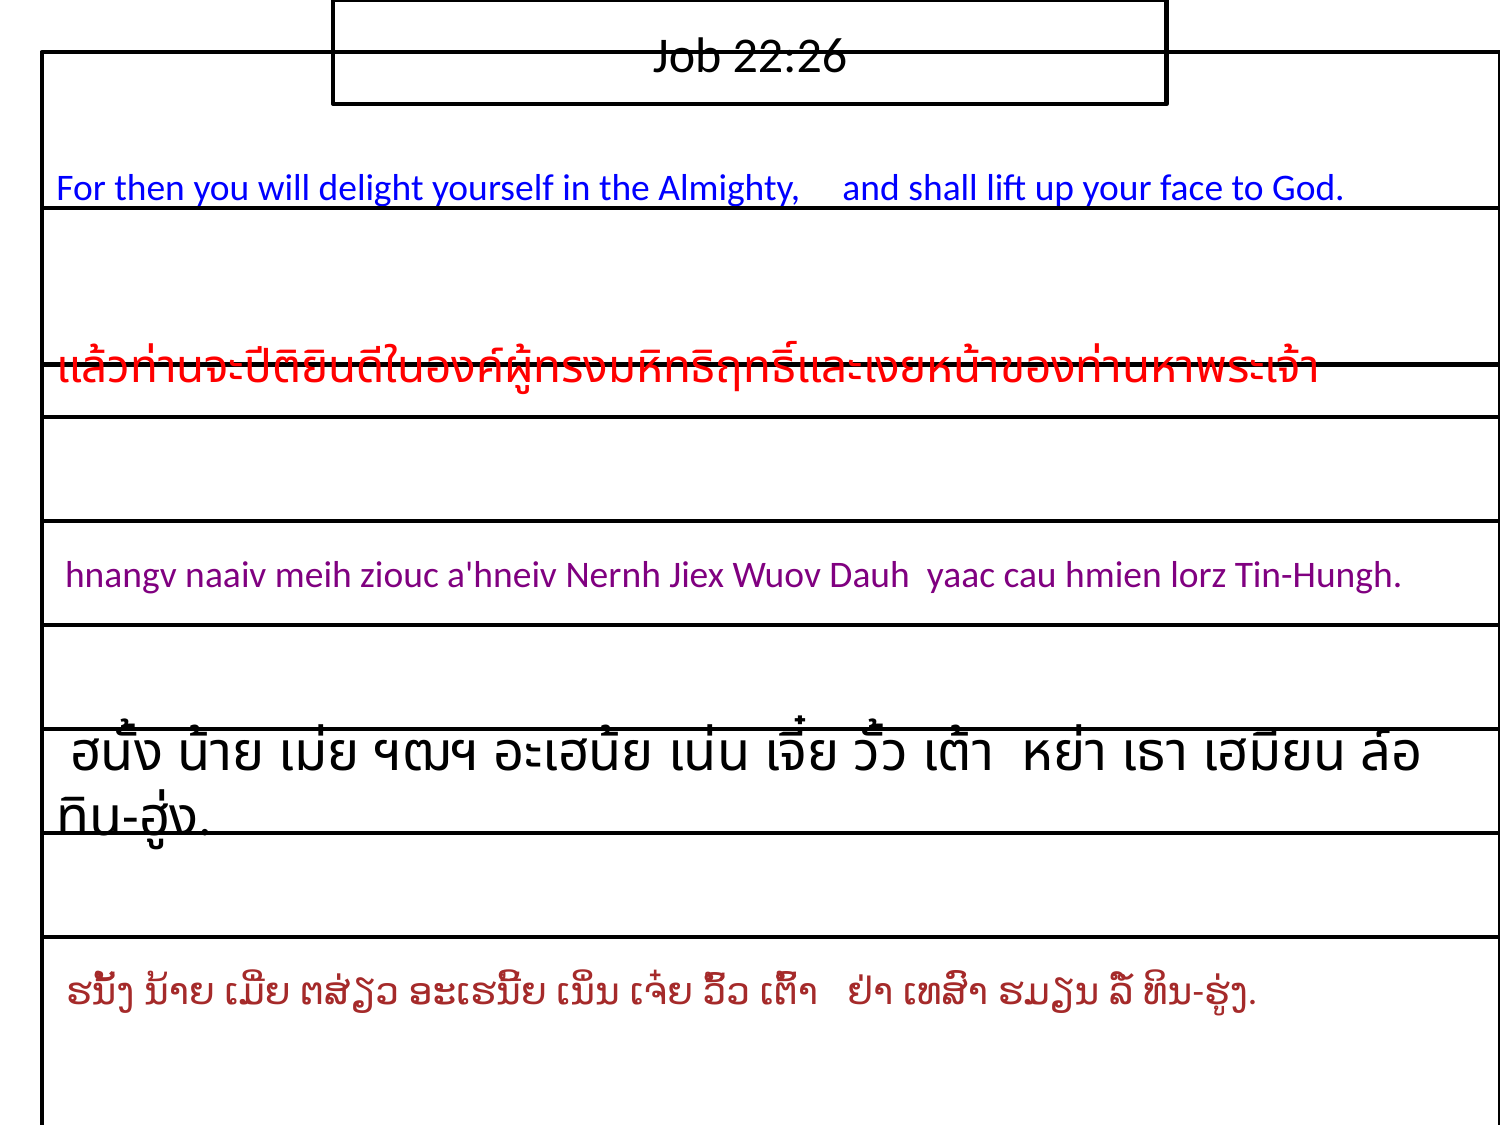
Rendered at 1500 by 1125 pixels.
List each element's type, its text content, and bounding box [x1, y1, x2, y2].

text_box For then you will delight yourself in the Almighty, and shall lift up your face to God. [40, 50, 1500, 206]
text_box แล้ว​ท่าน​จะ​ปีติ​ยินดี​ใน​องค์​ผู้​ทรง​มหิทธิ​ฤทธิ์และ​เงย​หน้า​ของ​ท่าน​หา​พระ​เจ้า [40, 206, 1500, 415]
text_box ฮนั้ง น้าย เม่ย ฯฒฯ อะเฮน้ย เน่น เจี๋ย วั้ว เต้า หย่า เธา เฮมียน ล์อ ทิน-ฮู่ง. [40, 623, 1500, 831]
text_box hnangv naaiv meih ziouc a'hneiv Nernh Jiex Wuov Dauh yaac cau hmien lorz Tin-Hungh. [40, 415, 1500, 623]
text_box Job 22:26 [331, 0, 1169, 50]
text_box ຮນັ້ງ ນ້າຍ ເມີ່ຍ ຕສ່ຽວ ອະເຮນີ້ຍ ເນິ່ນ ເຈ໋ຍ ວົ້ວ ເຕົ້າ ຢ່າ ເທສົາ ຮມຽນ ລໍ໌ ທິນ-ຮູ່ງ. [40, 831, 1500, 1125]
